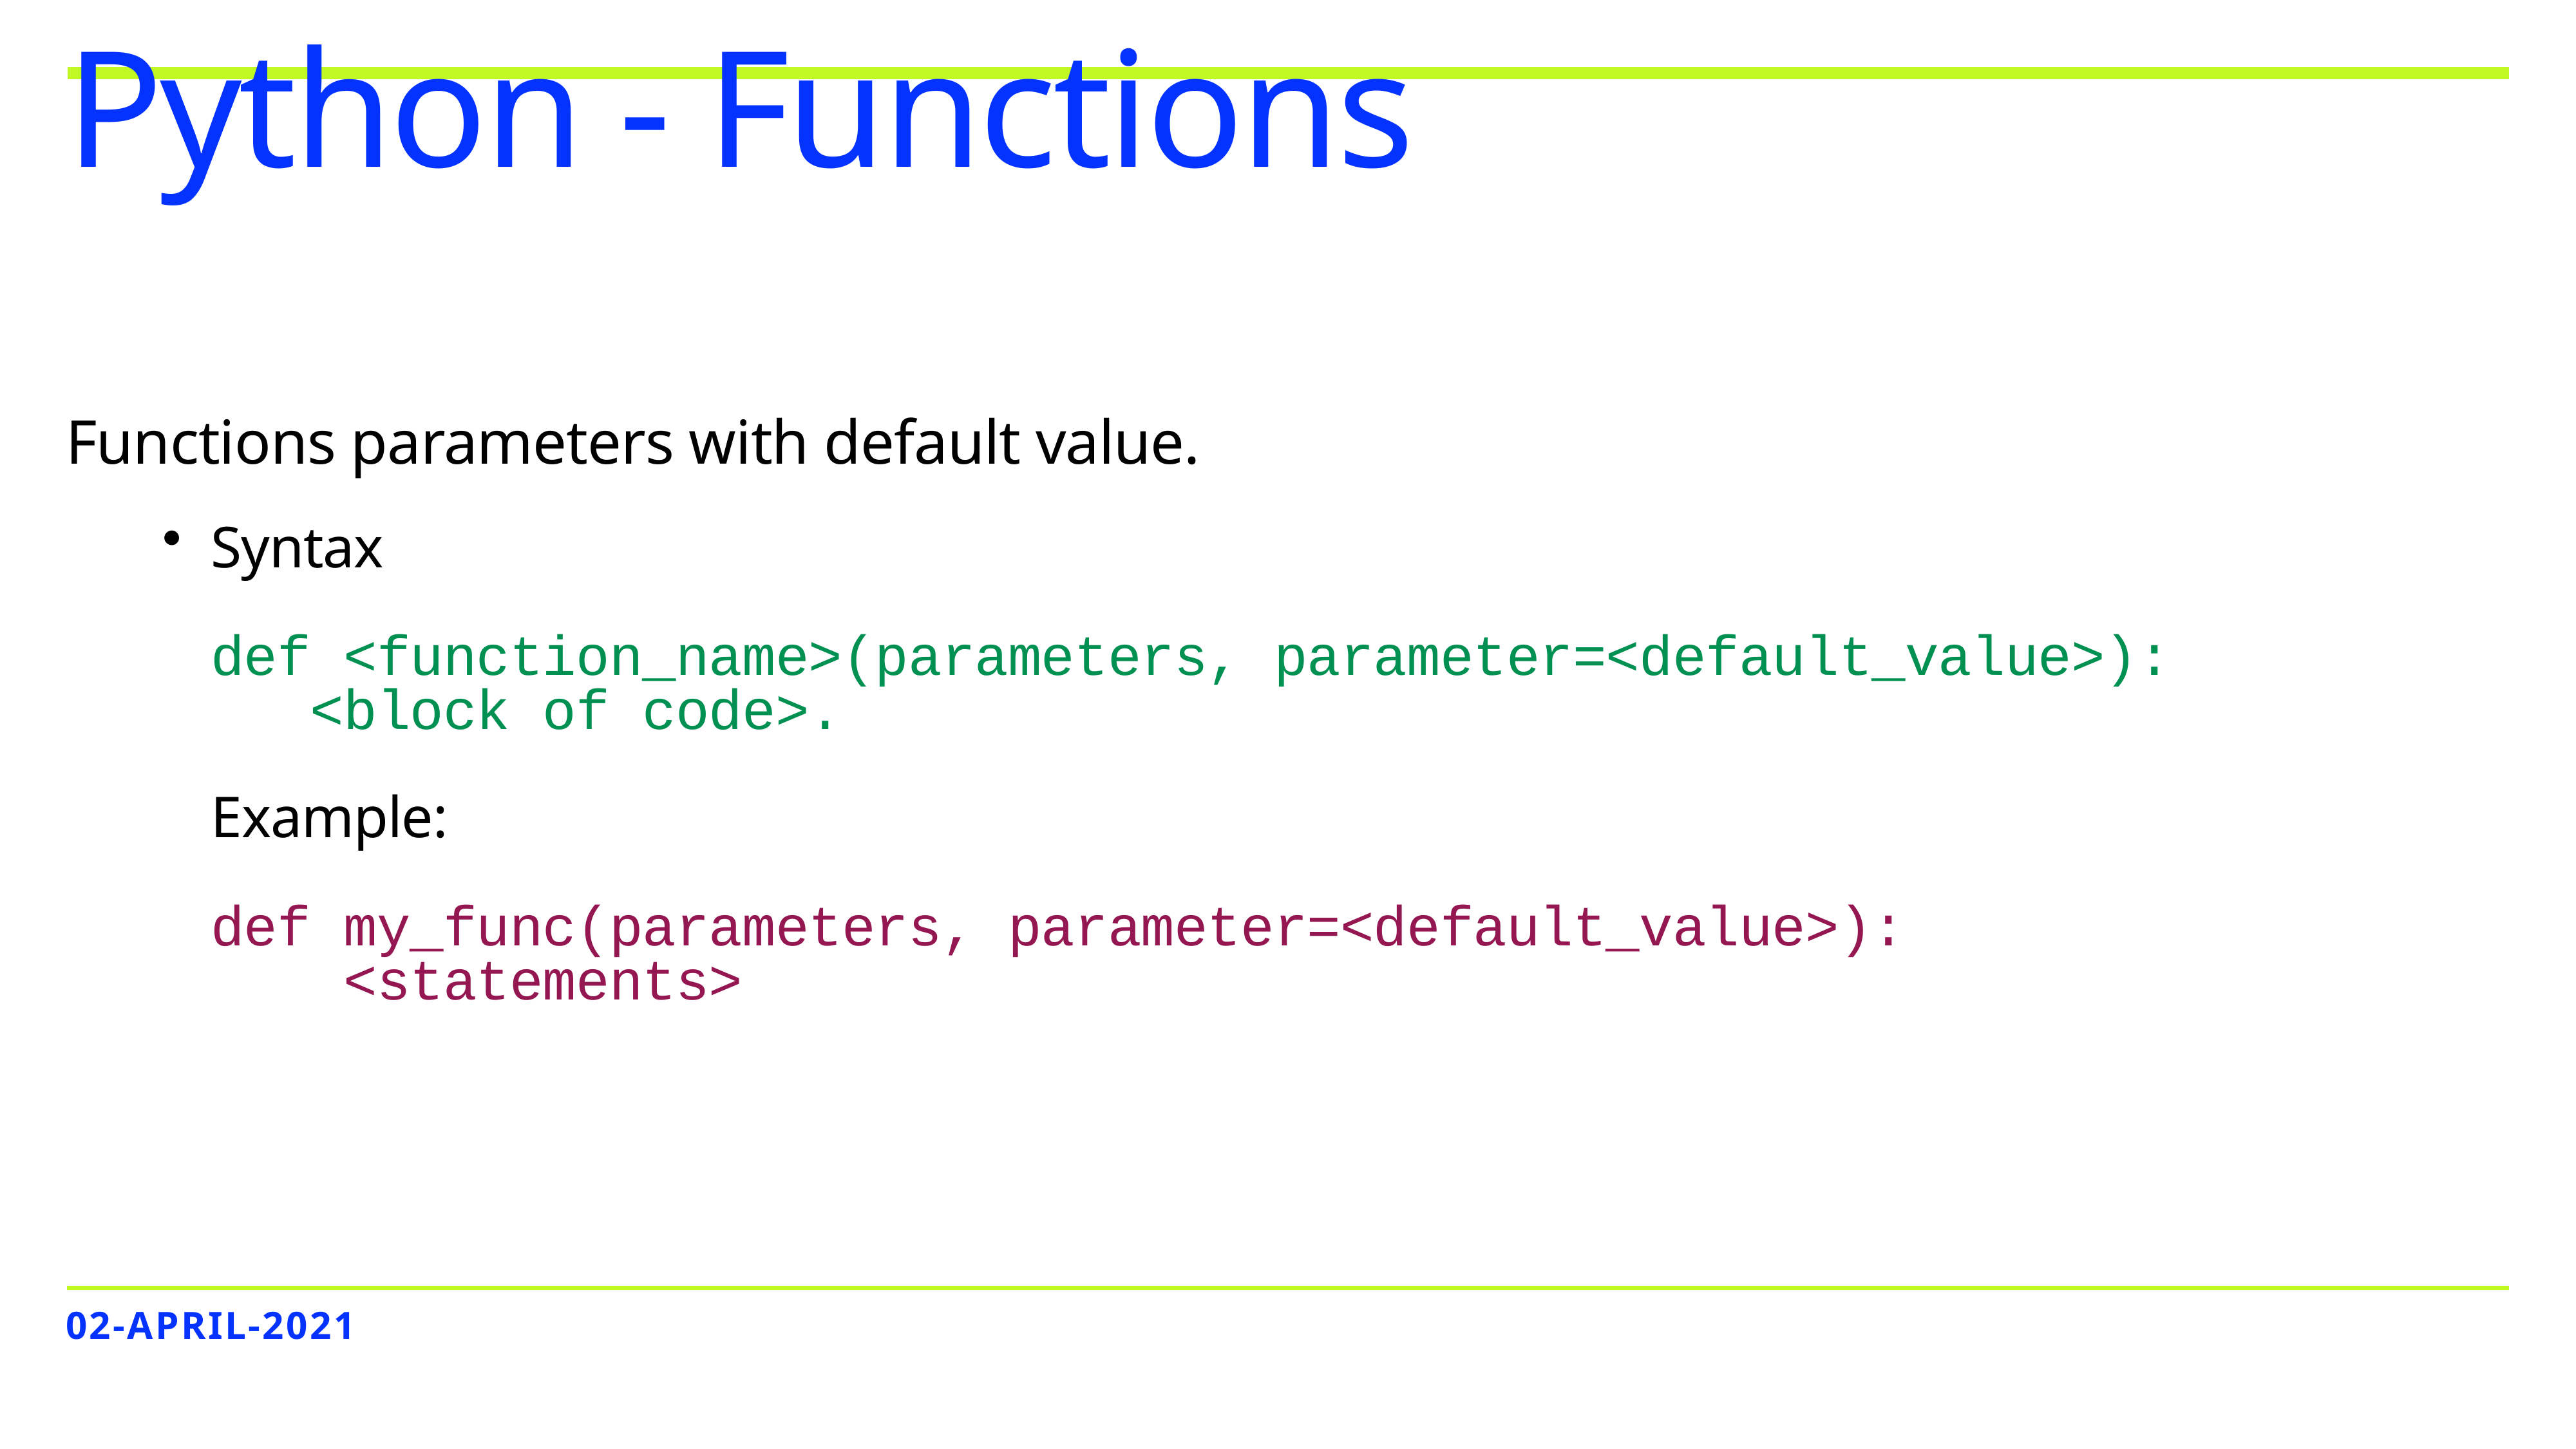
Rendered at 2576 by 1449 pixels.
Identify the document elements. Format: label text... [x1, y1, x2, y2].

title Python - Functions [60, 68, 2516, 276]
list Functions parameters with default value. Syntax def <function_name>(parameters, parameter=<default_value>): <block of code>. Example: def my_func(parameters, parameter=<default_value>): <statements> [60, 412, 2516, 1226]
list 02-APRIL-2021 [60, 1296, 2516, 1356]
